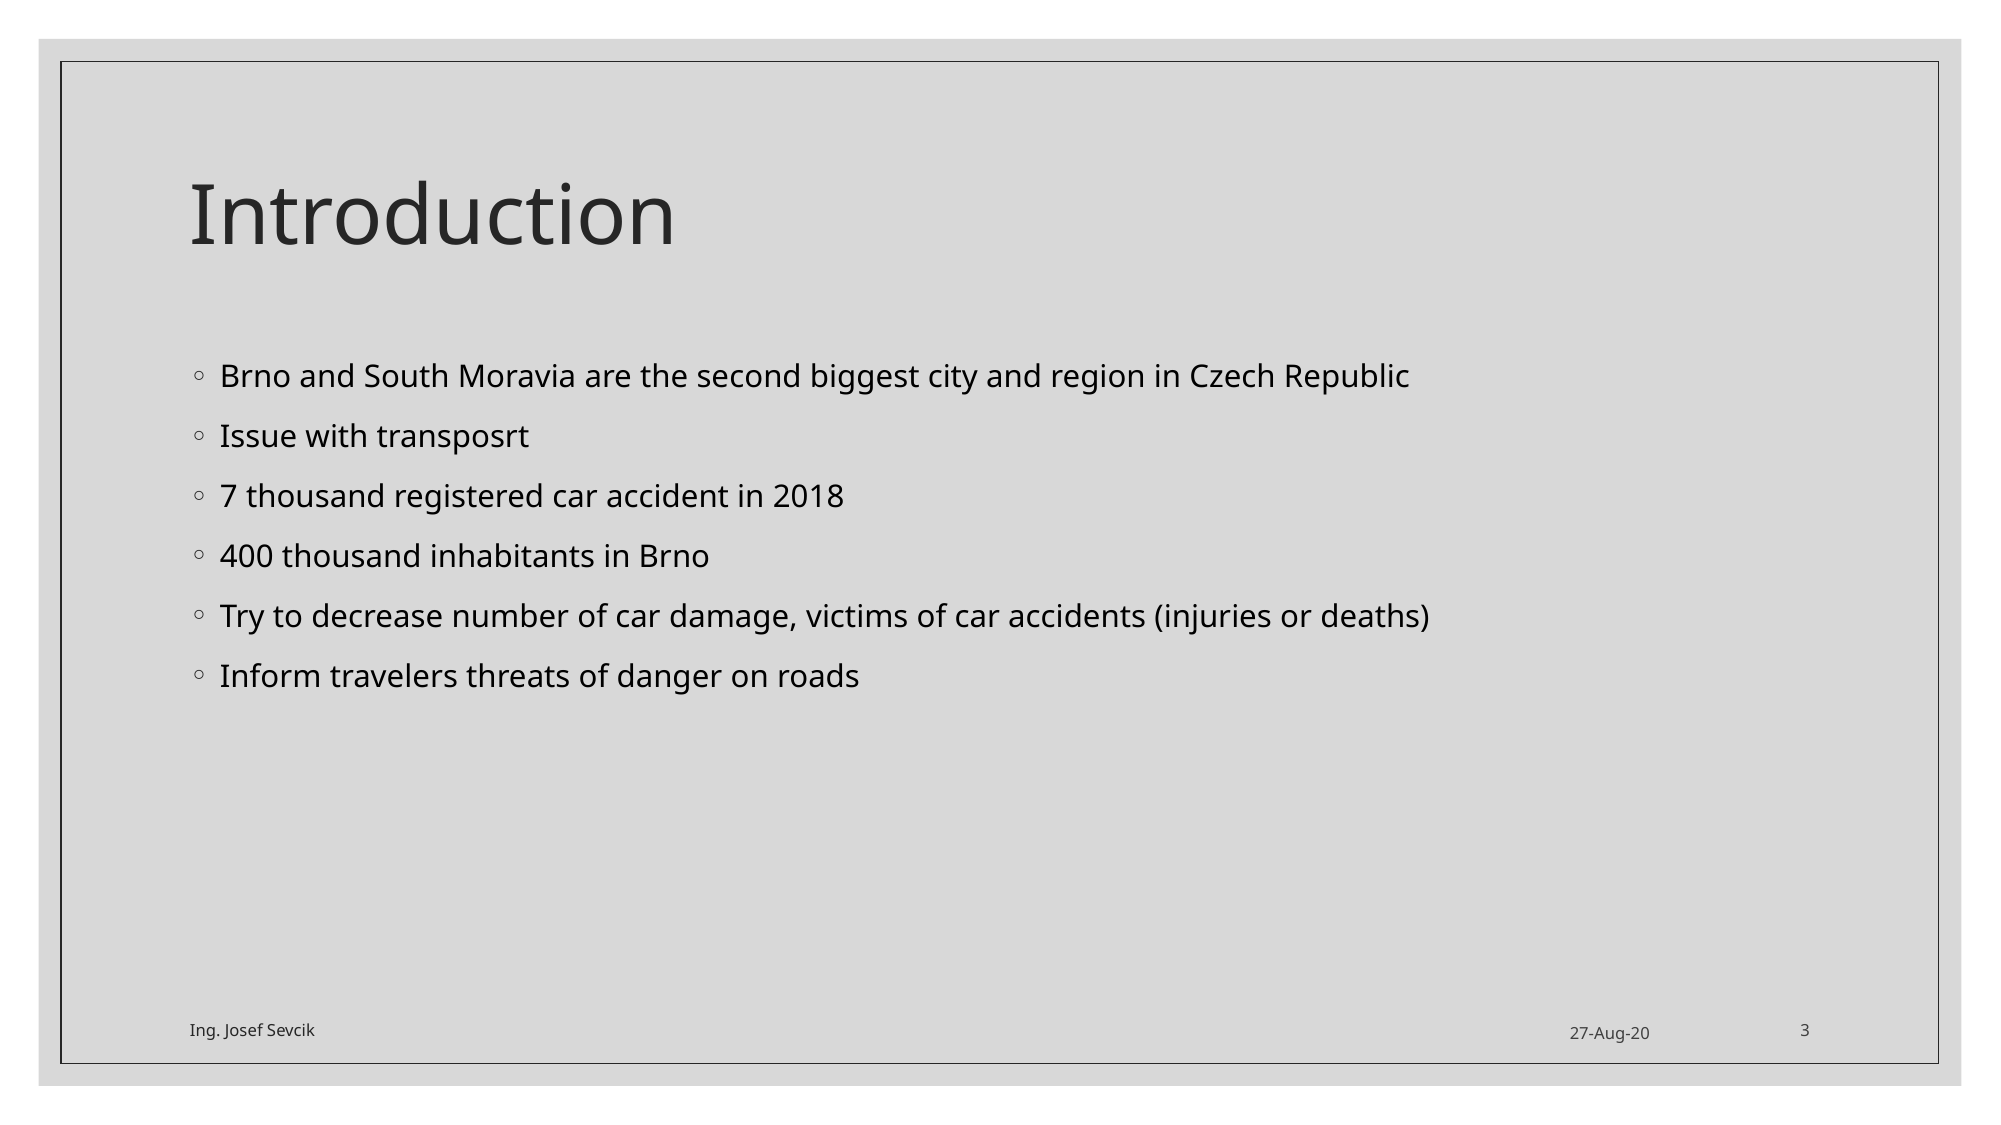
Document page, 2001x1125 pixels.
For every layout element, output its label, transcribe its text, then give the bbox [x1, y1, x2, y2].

slide_number 3 [1687, 990, 1825, 1050]
list Brno and South Moravia are the second biggest city and region in Czech Republic Issue with transposrt 7 thousand registered car accident in 2018 400 thousand inhabitants in Brno Try to decrease number of car damage, victims of car accidents (injuries or deaths) Inform travelers threats of danger on roads [174, 345, 1825, 977]
footer Ing. Josef Sevcik [174, 990, 1130, 1050]
title Introduction [174, 105, 1825, 331]
slide_number 27-Aug-20 [1190, 990, 1665, 1050]
